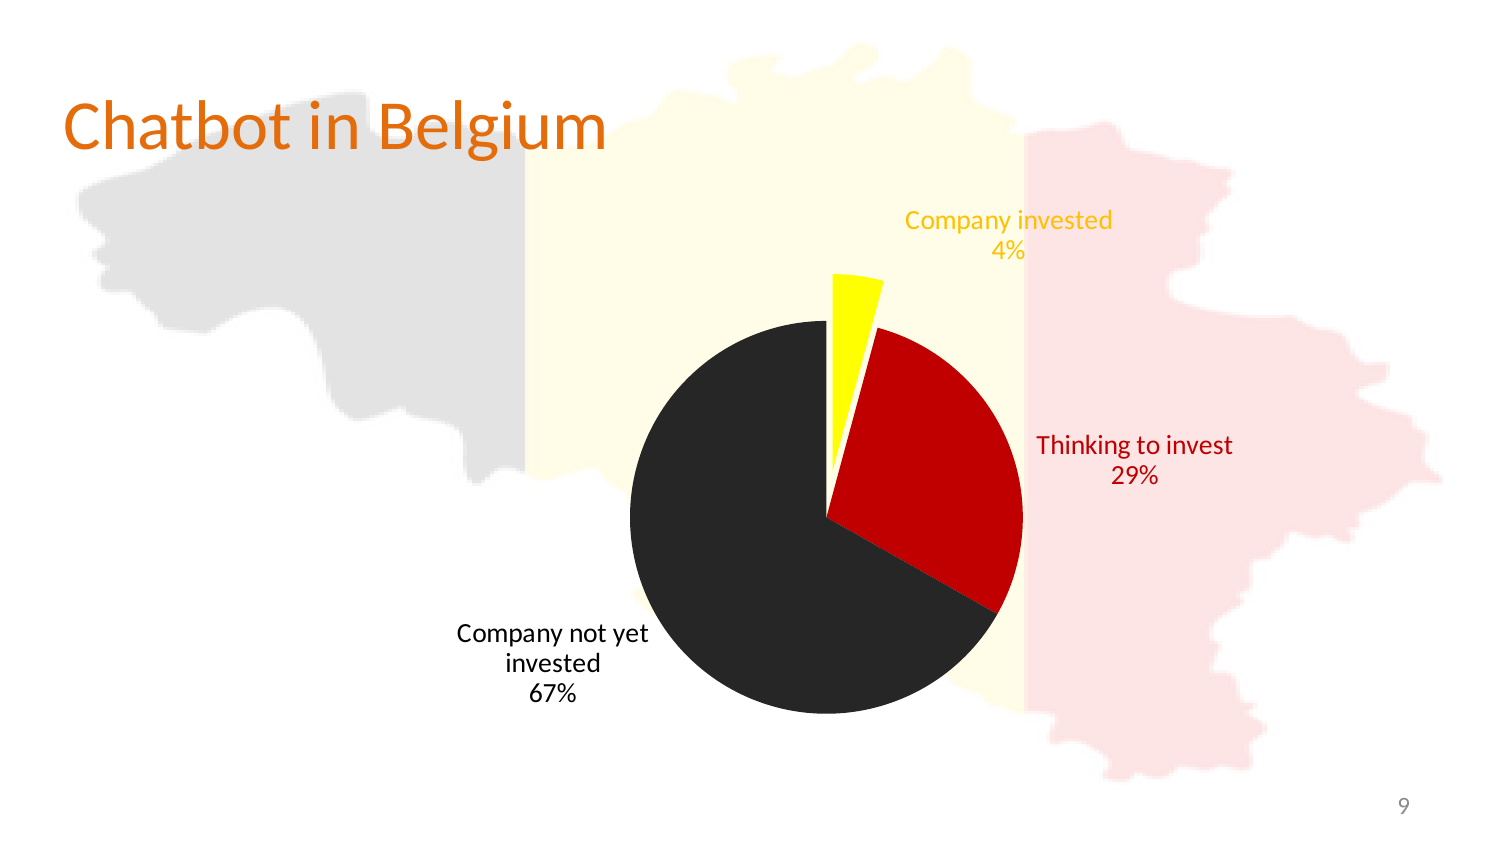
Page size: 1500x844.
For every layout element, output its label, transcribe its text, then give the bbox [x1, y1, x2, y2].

title Chatbot in Belgium [48, 71, 1377, 172]
slide_number 9 [1074, 782, 1425, 827]
chart [248, 194, 1314, 773]
